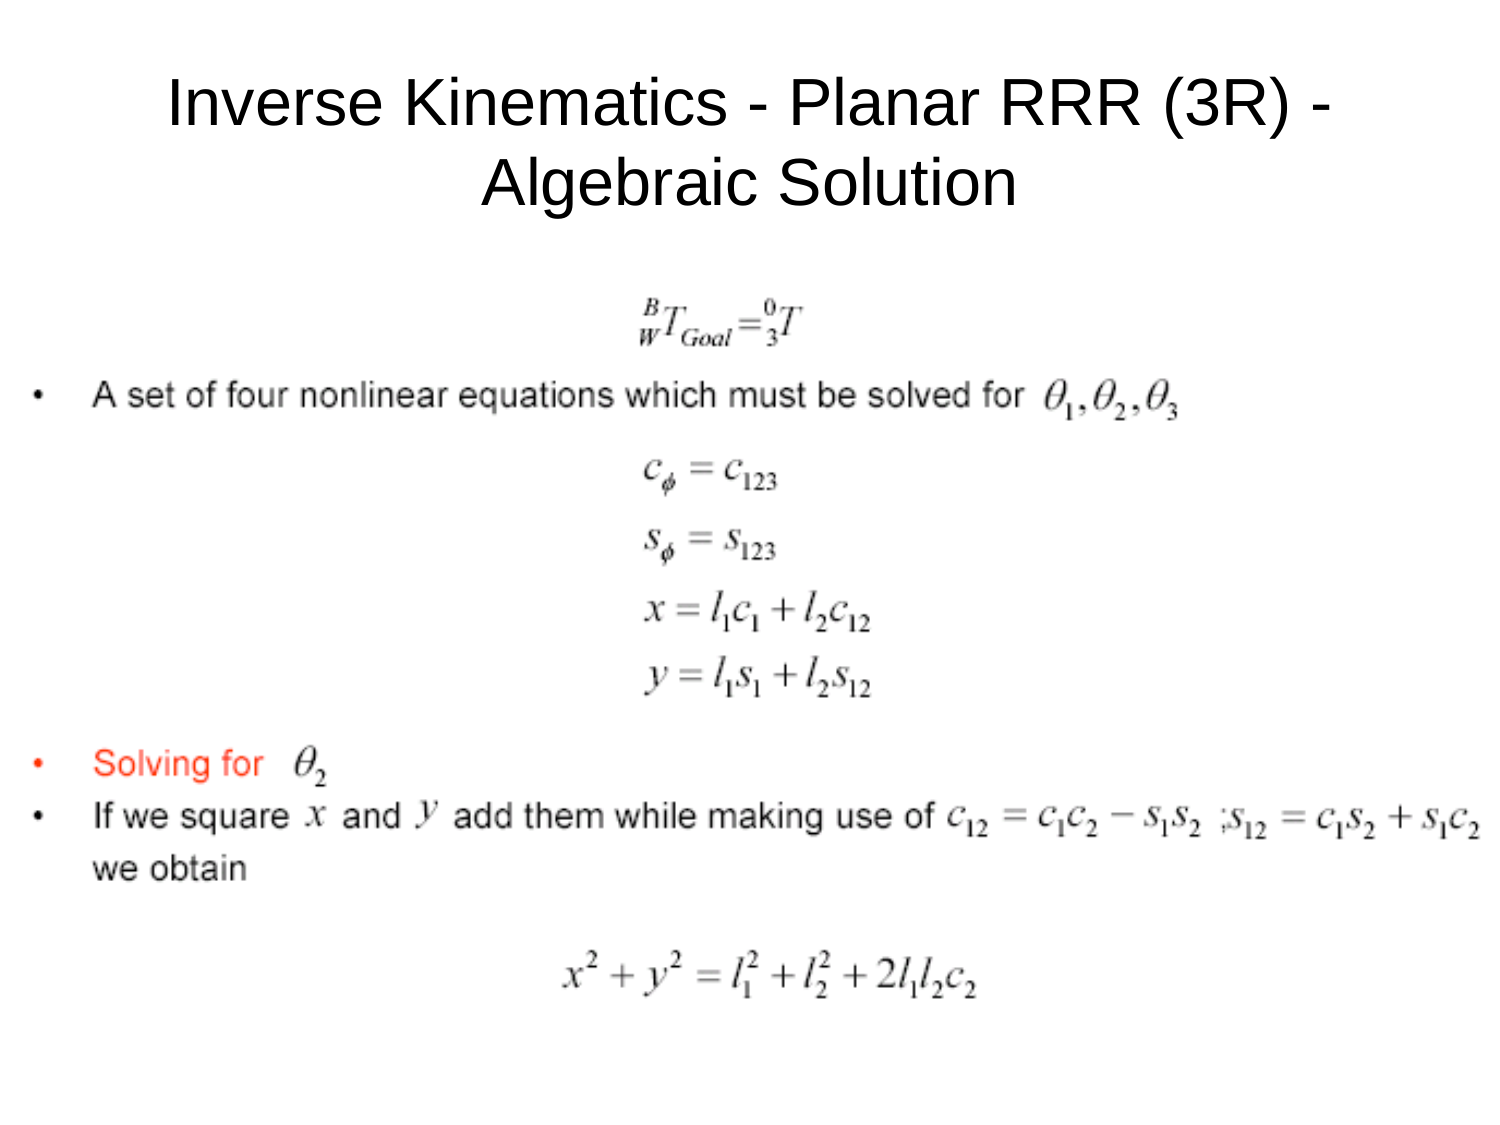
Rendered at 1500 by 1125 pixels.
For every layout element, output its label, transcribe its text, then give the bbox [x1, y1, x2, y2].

title Inverse Kinematics - Planar RRR (3R) - Algebraic Solution [74, 44, 1426, 233]
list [0, 279, 1500, 1063]
